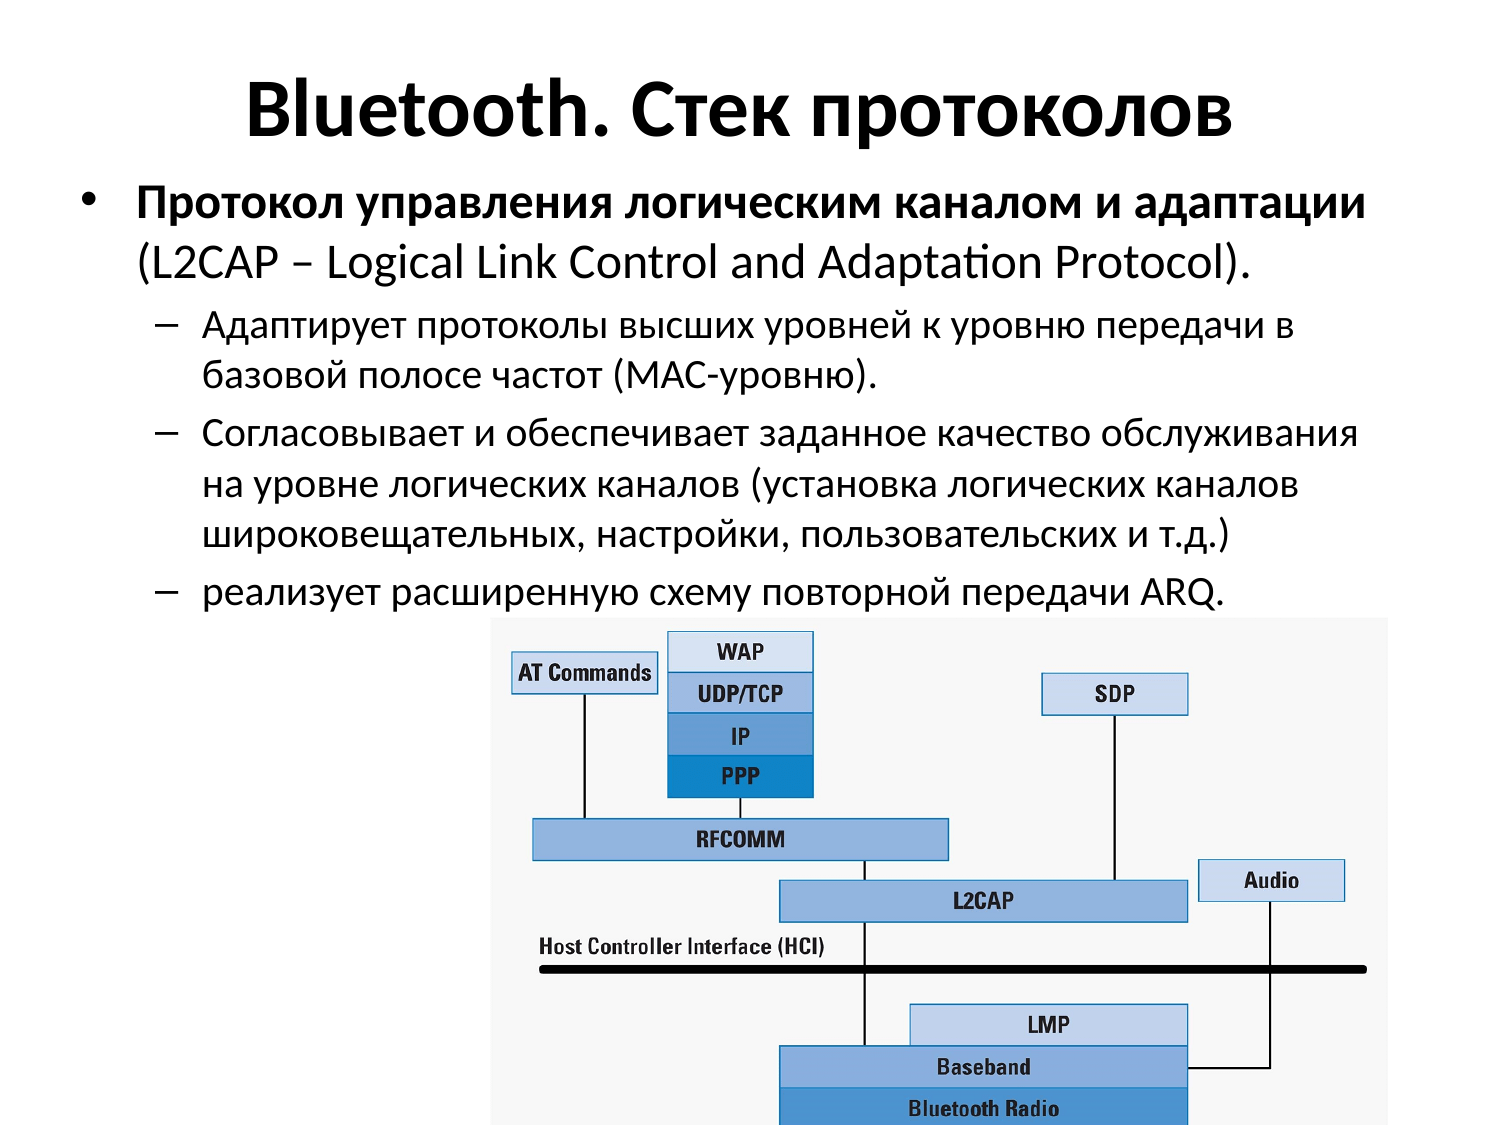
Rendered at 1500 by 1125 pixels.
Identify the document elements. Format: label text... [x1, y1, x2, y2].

title Bluetooth. Стек протоколов [75, 45, 1425, 160]
picture [489, 617, 1388, 1125]
list Протокол управления логическим каналом и адаптации (L2CAP – Logical Link Control and Adaptation Protocol). Адаптирует протоколы высших уровней к уровню передачи в базовой полосе частот (MAC-уровню). Согласовывает и обеспечивает заданное качество обслуживания на уровне логических каналов (установка логических каналов широковещательных, настройки, пользовательских и т.д.) реализует расширенную схему повторной передачи ARQ. [64, 160, 1425, 1071]
